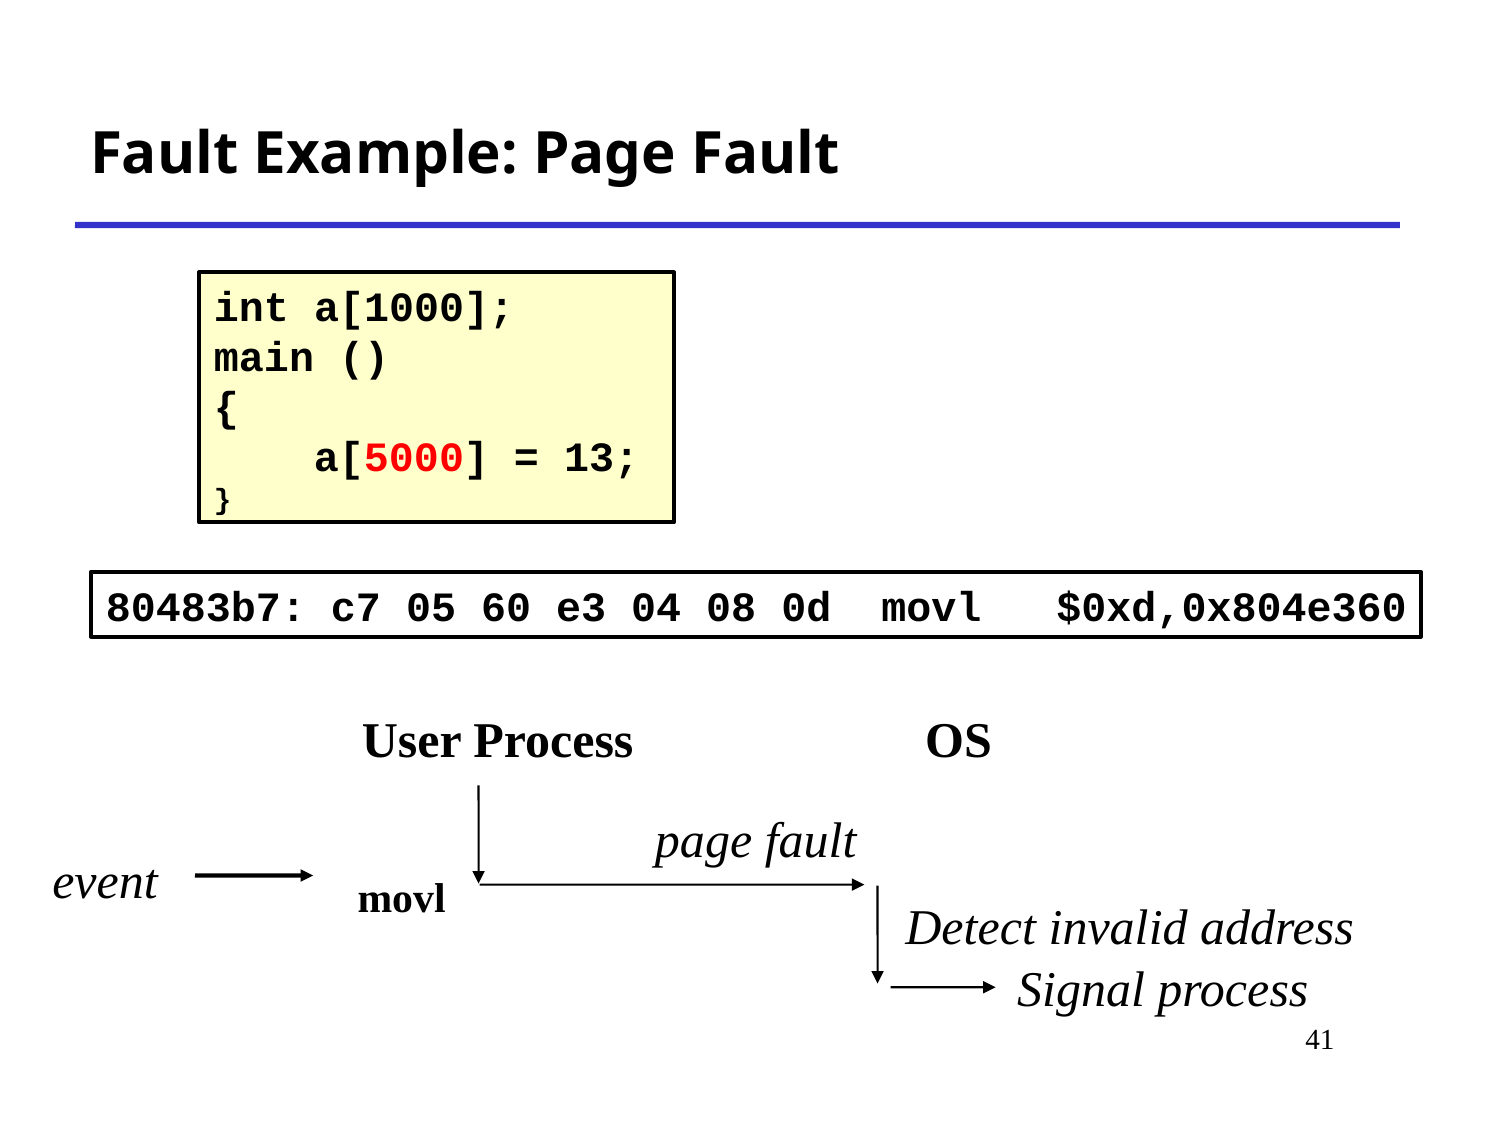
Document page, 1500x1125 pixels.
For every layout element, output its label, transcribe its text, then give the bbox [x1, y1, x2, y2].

text_box 80483b7: c7 05 60 e3 04 08 0d movl $0xd,0x804e360 [91, 571, 1421, 637]
text_box int a[1000]; main () { a[5000] = 13; } [198, 272, 674, 523]
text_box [37, 699, 1438, 1026]
title Fault Example: Page Fault [75, 75, 1400, 225]
slide_number * [1137, 1035, 1350, 1088]
